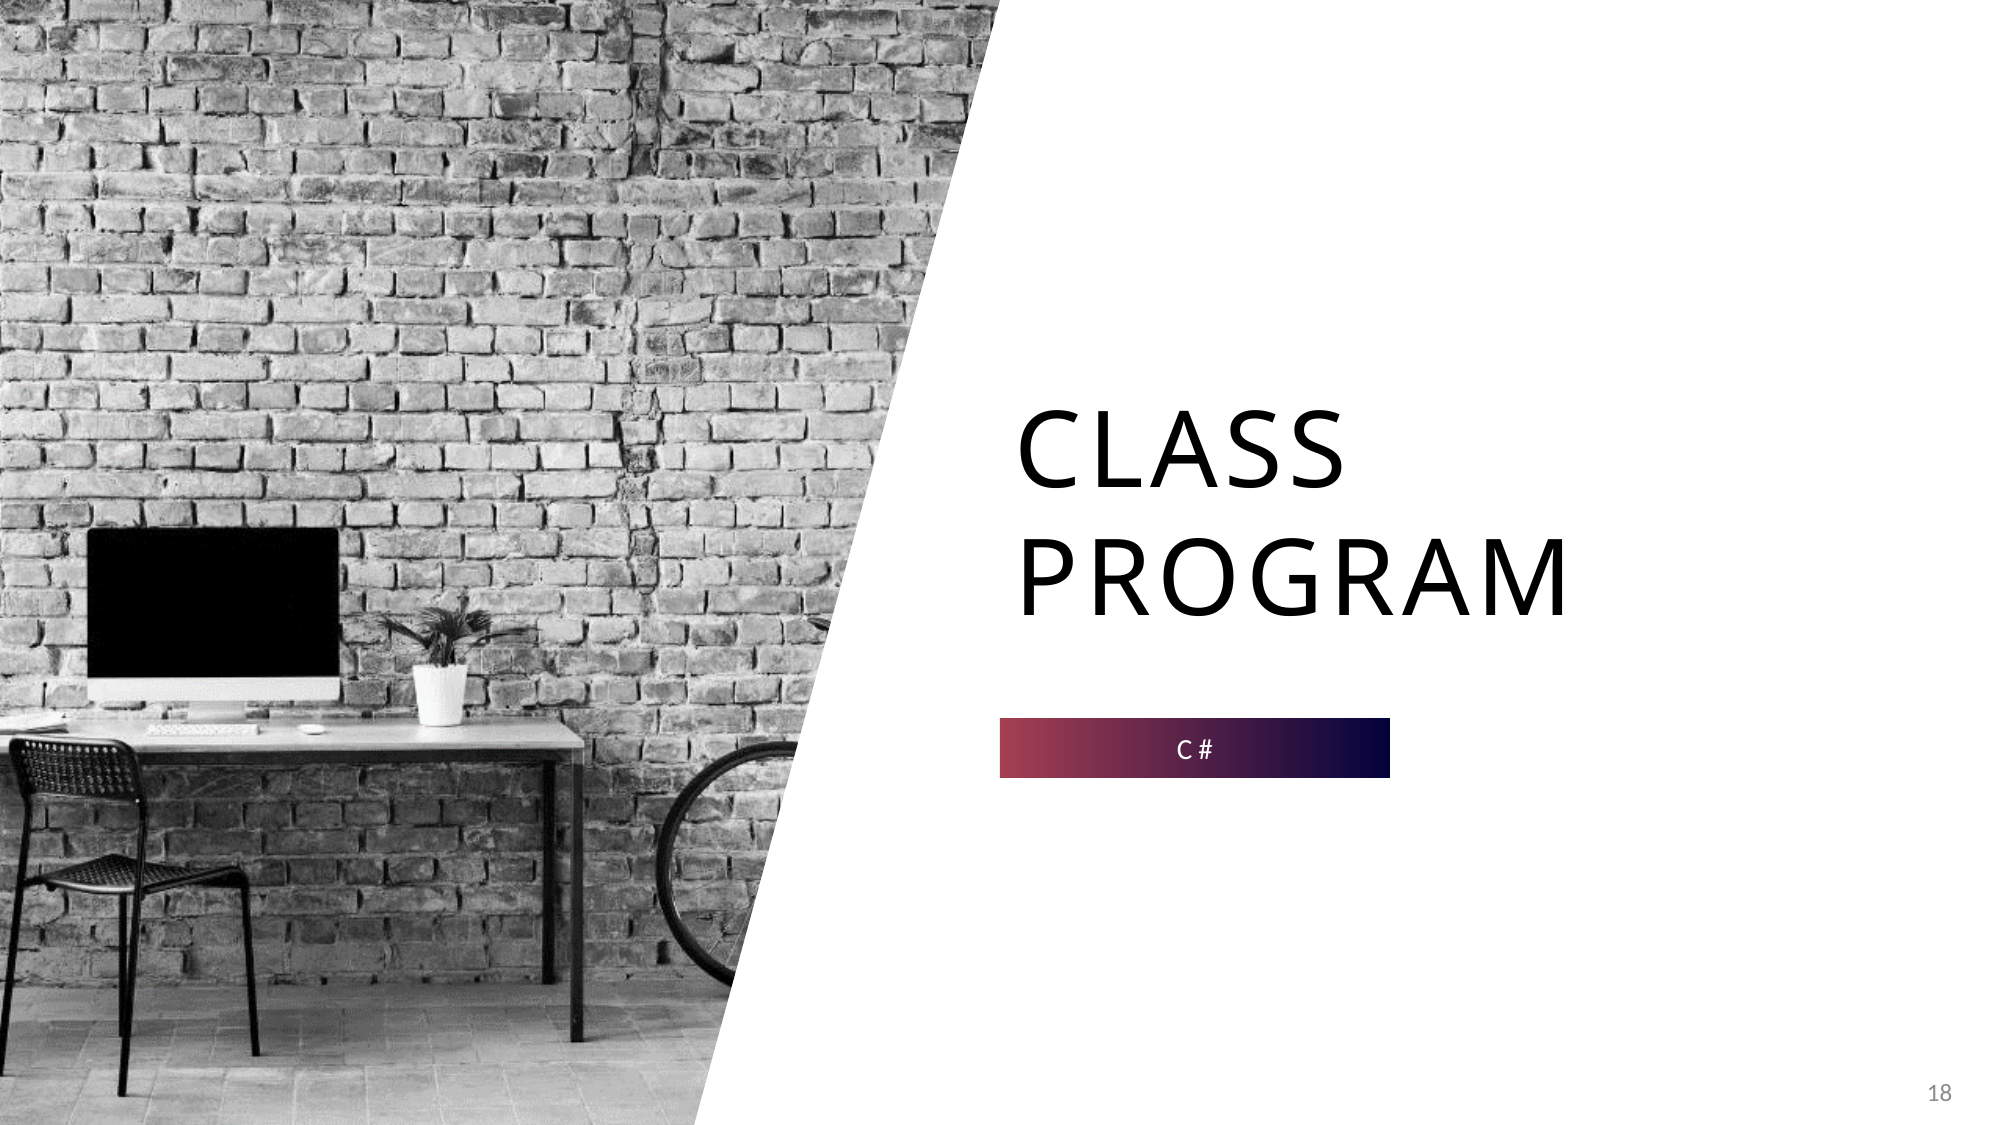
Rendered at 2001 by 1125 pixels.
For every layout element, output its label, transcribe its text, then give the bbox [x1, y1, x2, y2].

picture [0, 0, 1000, 1125]
title CLASS PROGRAM [1000, 371, 1930, 644]
list C# [1000, 718, 1390, 778]
slide_number 18 [1894, 1061, 1968, 1121]
